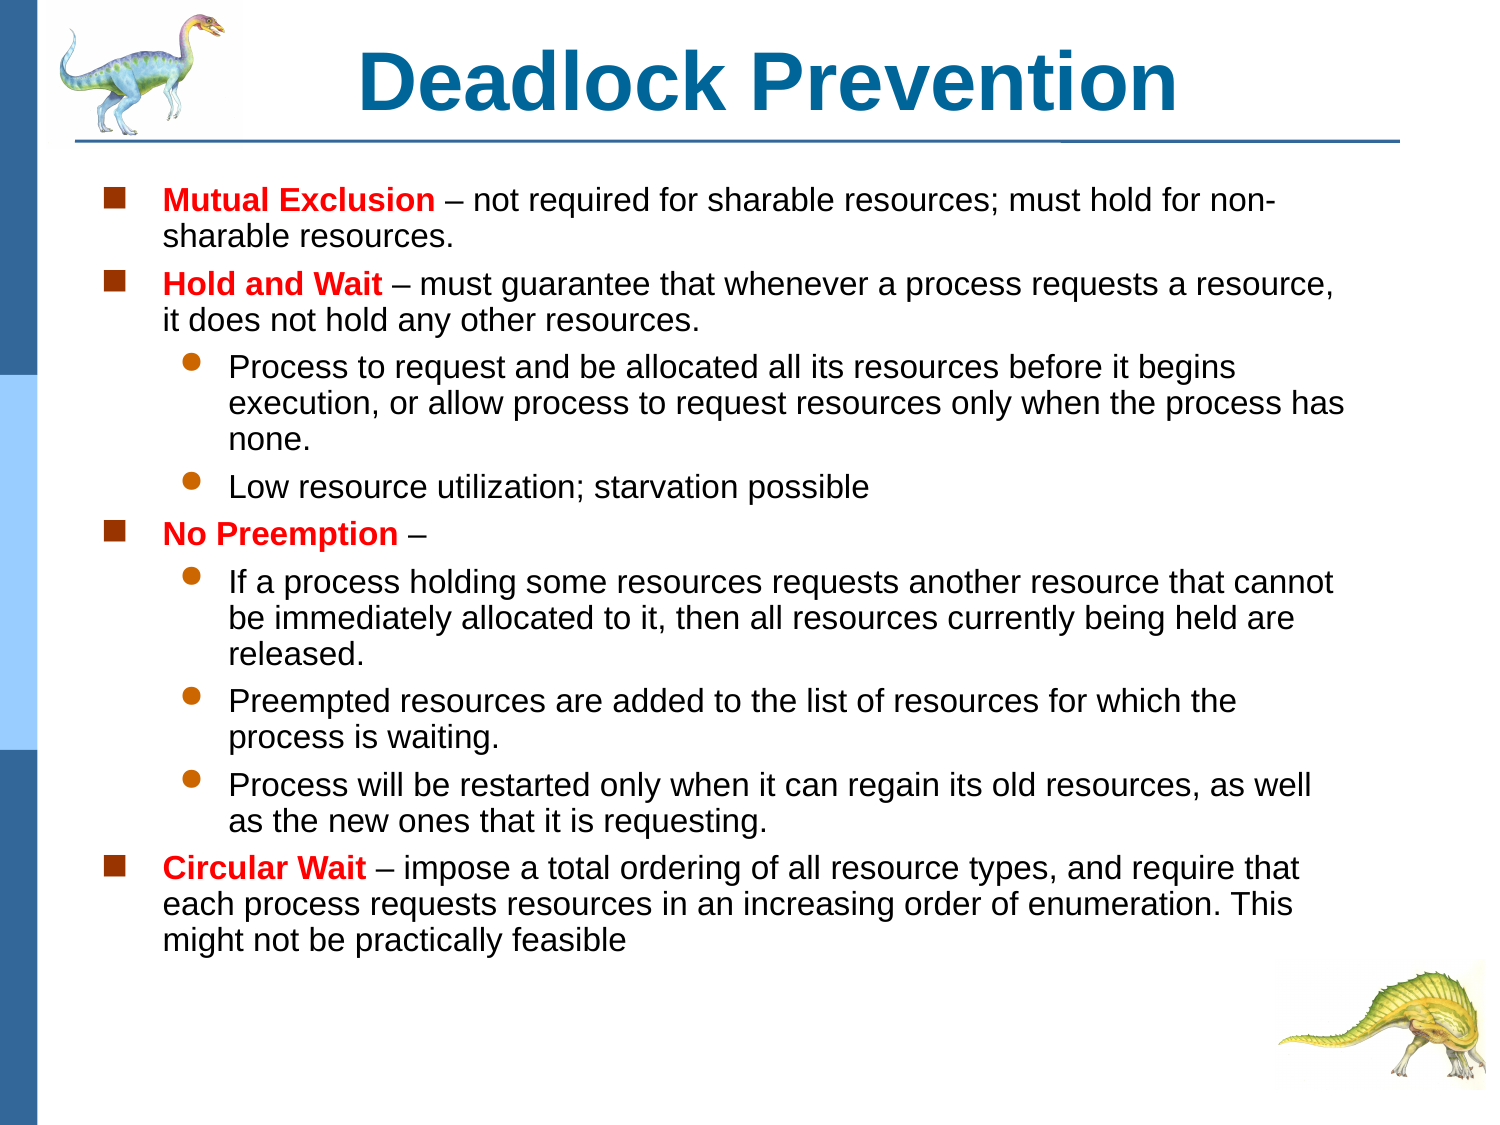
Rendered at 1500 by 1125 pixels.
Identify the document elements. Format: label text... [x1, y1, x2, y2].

title Deadlock Prevention [76, 25, 1461, 136]
picture [1275, 959, 1486, 1090]
text_box Mutual Exclusion – not required for sharable resources; must hold for non-sharable resources. Hold and Wait – must guarantee that whenever a process requests a resource, it does not hold any other resources. Process to request and be allocated all its resources before it begins execution, or allow process to request resources only when the process has none. Low resource utilization; starvation possible No Preemption – If a process holding some resources requests another resource that cannot be immediately allocated to it, then all resources currently being held are released. Preempted resources are added to the list of resources for which the process is waiting. Process will be restarted only when it can regain its old resources, as well as the new ones that it is requesting. Circular Wait – impose a total ordering of all resource types, and require that each process requests resources in an increasing order of enumeration. This might not be practically feasible [91, 175, 1367, 952]
picture [46, 0, 243, 149]
